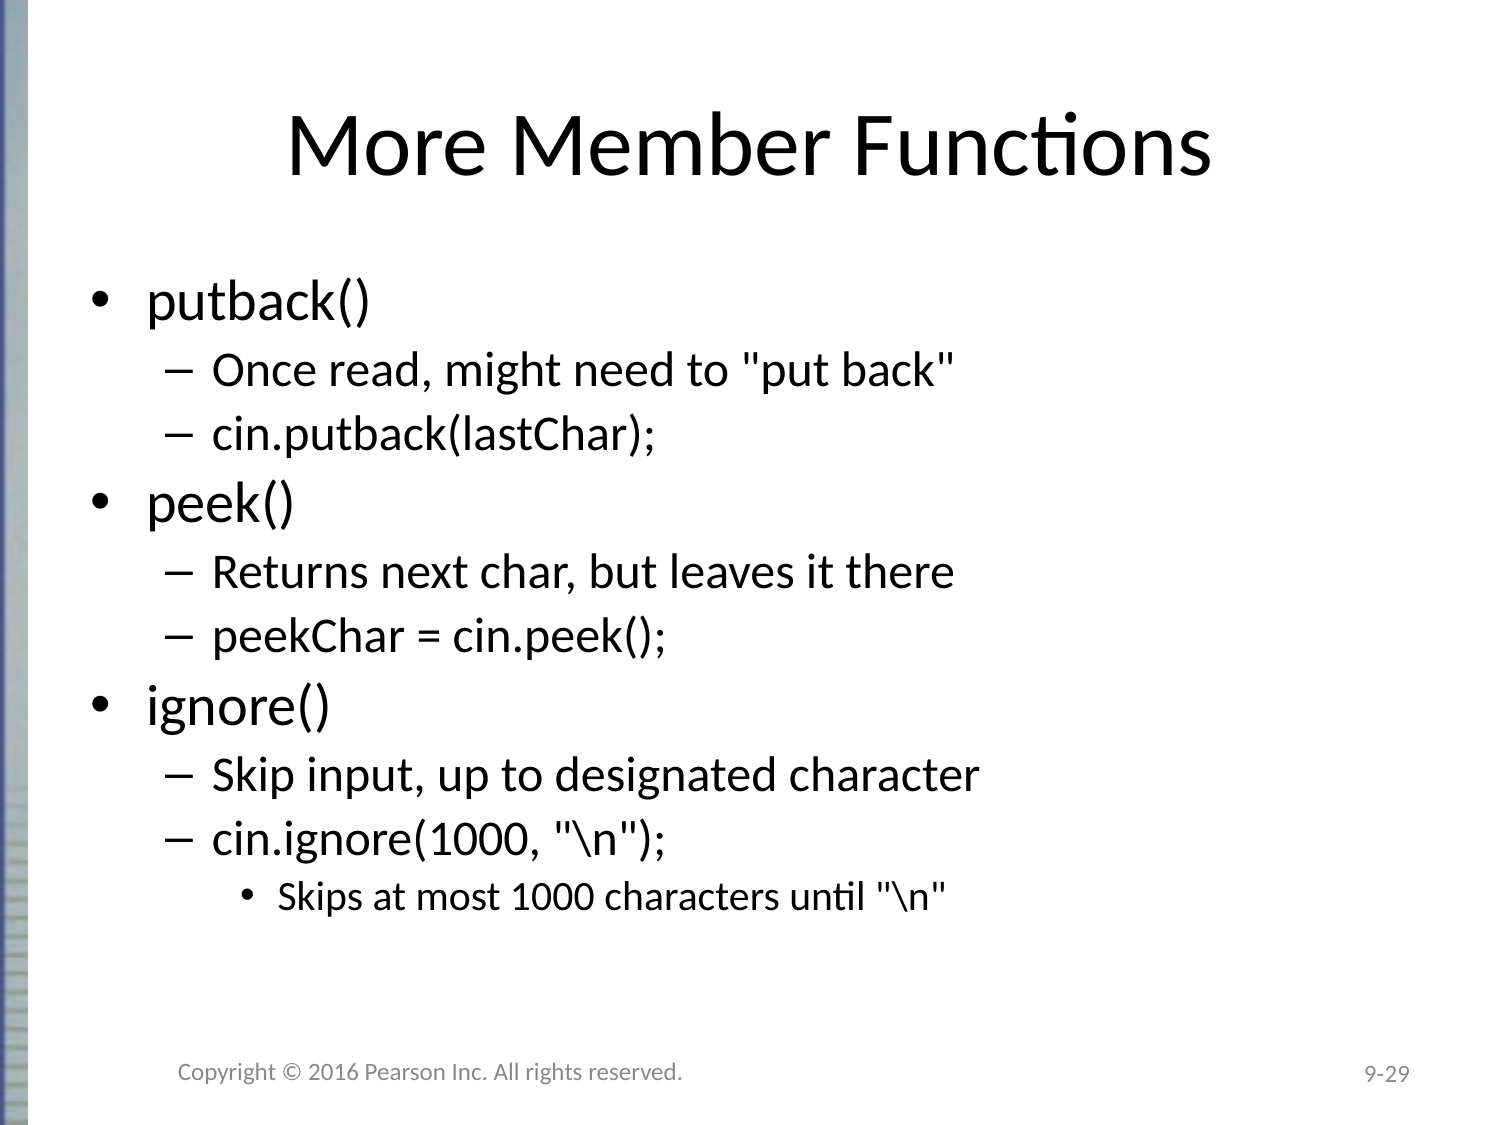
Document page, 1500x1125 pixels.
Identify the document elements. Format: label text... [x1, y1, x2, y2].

picture [0, 0, 28, 1125]
list putback() Once read, might need to "put back" cin.putback(lastChar); peek() Returns next char, but leaves it there peekChar = cin.peek(); ignore() Skip input, up to designated character cin.ignore(1000, "\n"); Skips at most 1000 characters until "\n" [75, 262, 1425, 1005]
footer Copyright © 2016 Pearson Inc. All rights reserved. [75, 1040, 788, 1100]
slide_number 9-29 [1074, 1042, 1425, 1103]
title More Member Functions [75, 45, 1425, 233]
